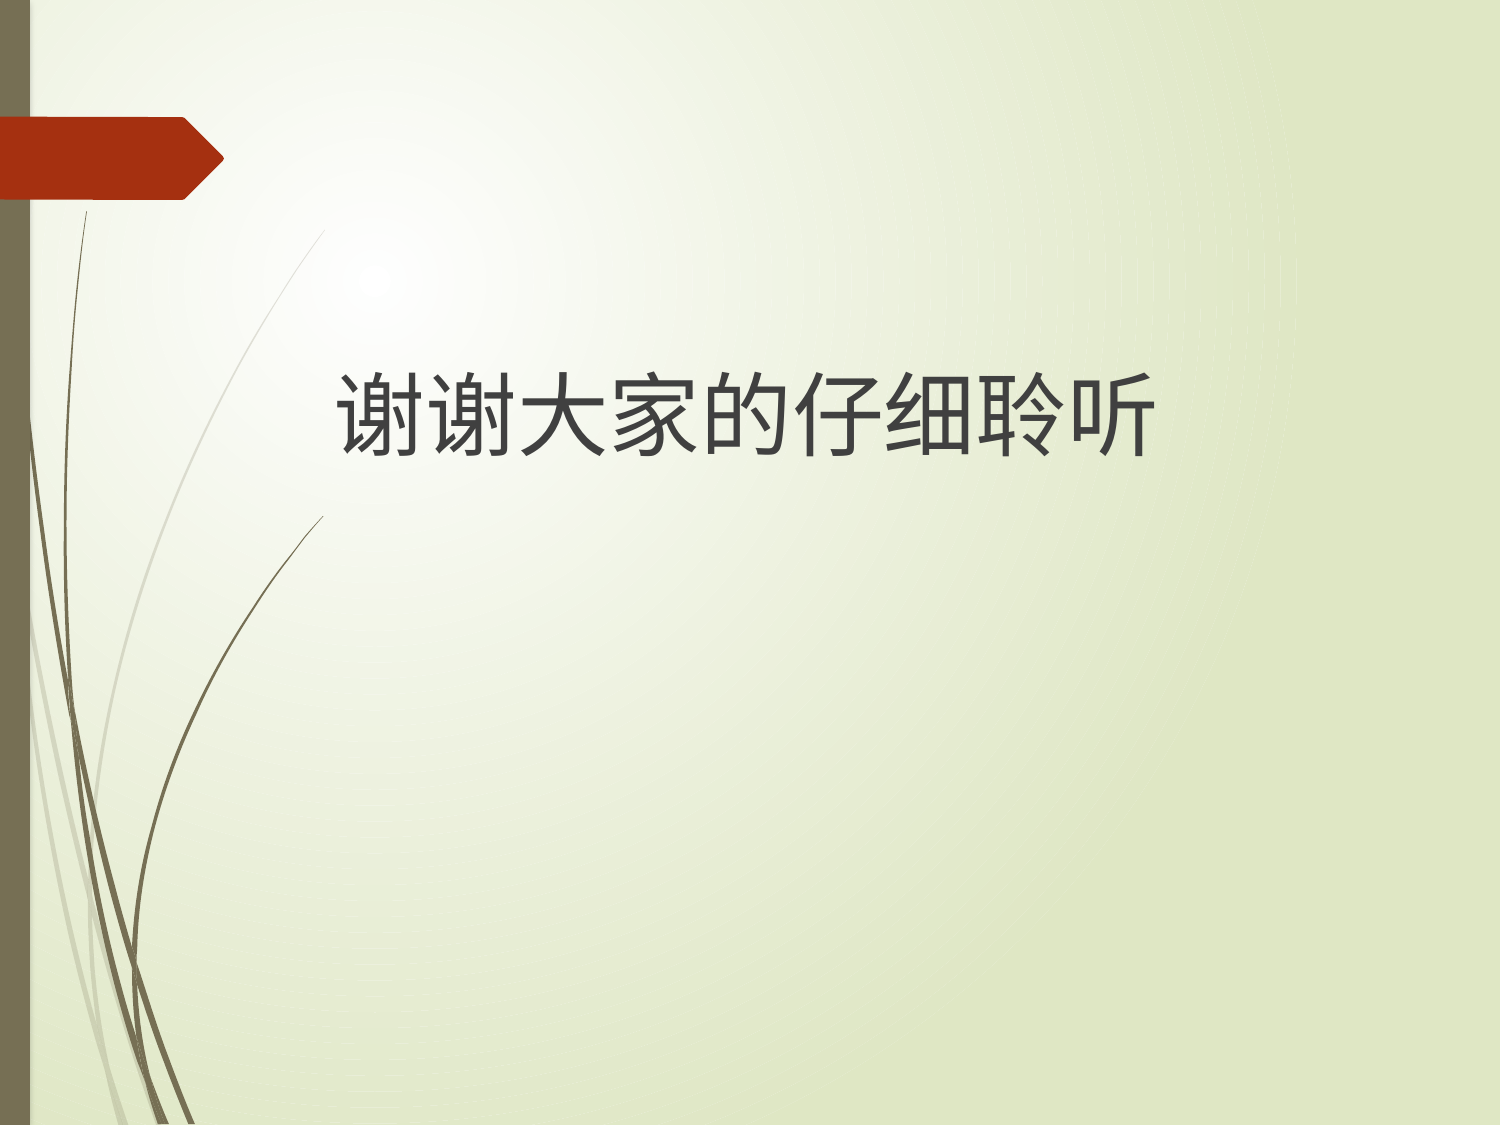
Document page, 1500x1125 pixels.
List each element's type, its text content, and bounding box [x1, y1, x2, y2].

list 谢谢大家的仔细聆听 [318, 350, 1400, 970]
